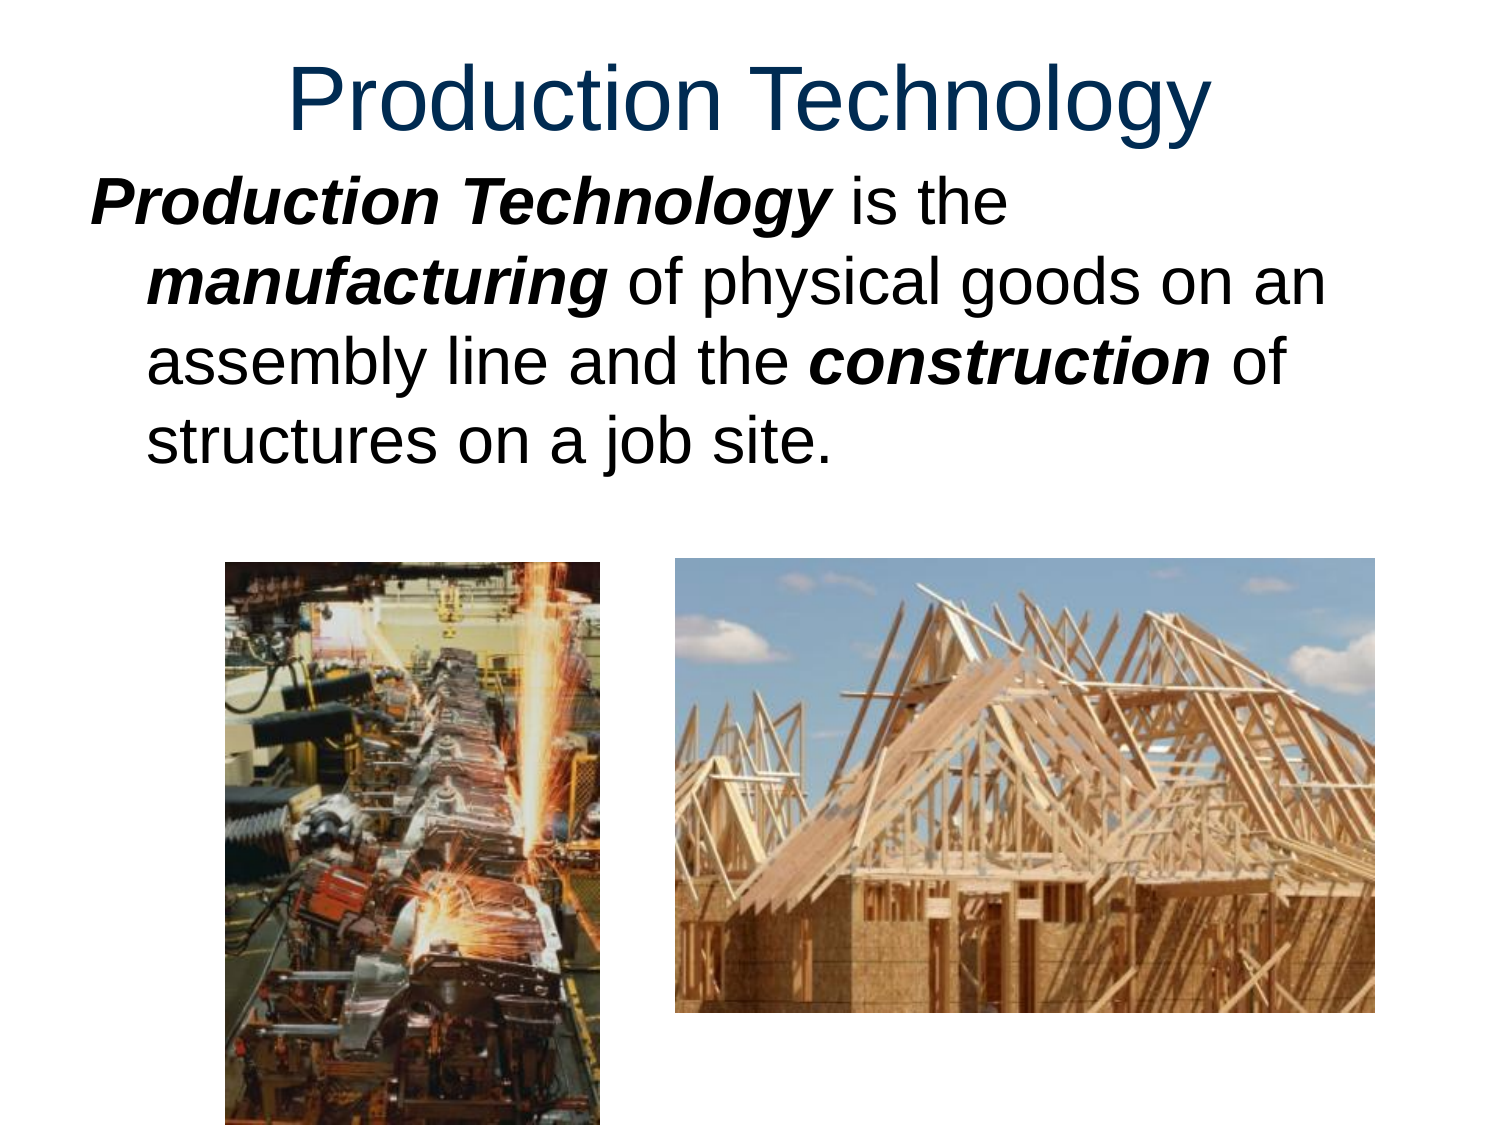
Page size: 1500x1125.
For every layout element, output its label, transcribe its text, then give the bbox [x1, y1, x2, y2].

picture [674, 558, 1376, 1013]
title Production Technology [75, 0, 1425, 149]
list Production Technology is the manufacturing of physical goods on an assembly line and the construction of structures on a job site. [75, 149, 1463, 509]
picture [224, 562, 601, 1125]
